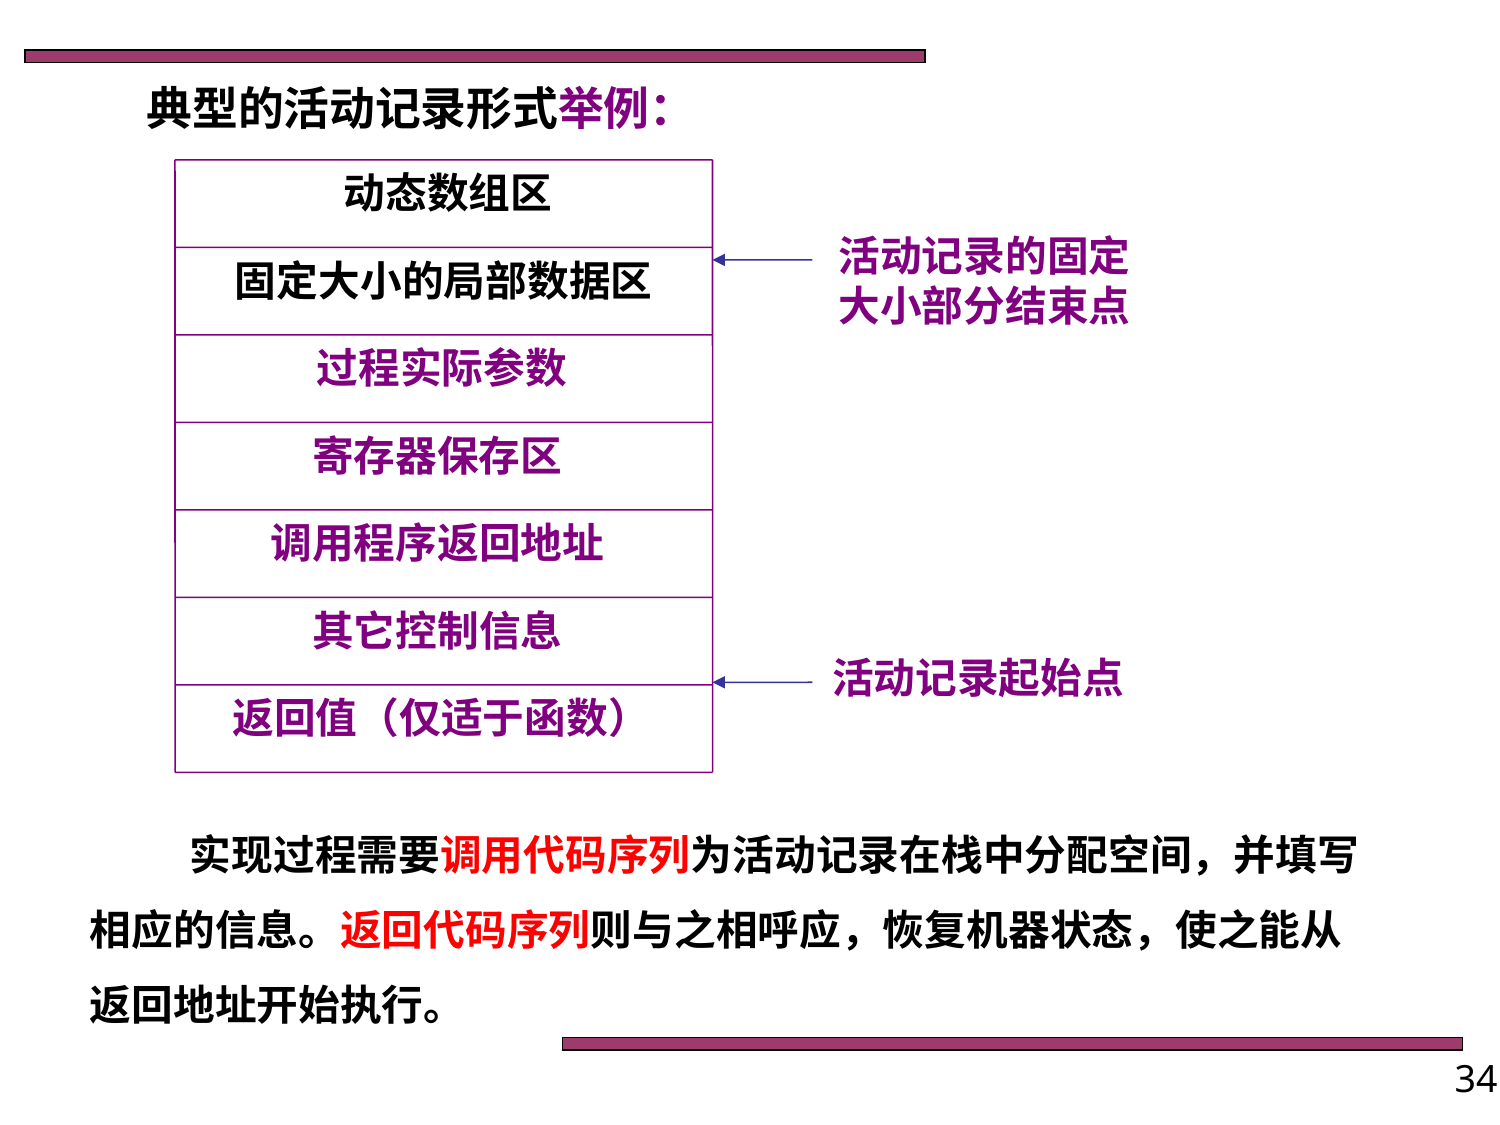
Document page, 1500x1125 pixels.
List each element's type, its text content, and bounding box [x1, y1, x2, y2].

text_box [712, 676, 813, 689]
text_box [712, 253, 813, 267]
text_box 固定大小的局部数据区 [174, 247, 713, 313]
text_box 动态数组区 [183, 159, 713, 225]
text_box 返回值（仅适于函数） [174, 684, 708, 750]
text_box 调用程序返回地址 [174, 509, 700, 575]
text_box 实现过程需要调用代码序列为活动记录在栈中分配空间，并填写相应的信息。返回代码序列则与之相呼应，恢复机器状态，使之能从返回地址开始执行。 [75, 795, 1388, 1036]
text_box 寄存器保存区 [174, 422, 700, 488]
text_box 活动记录的固定大小部分结束点 [812, 222, 1157, 338]
text_box 典型的活动记录形式举例： [24, 72, 1313, 143]
text_box 活动记录起始点 [800, 644, 1157, 710]
text_box 其它控制信息 [174, 597, 700, 663]
text_box 过程实际参数 [183, 334, 700, 400]
slide_number 34 [1275, 1047, 1500, 1075]
